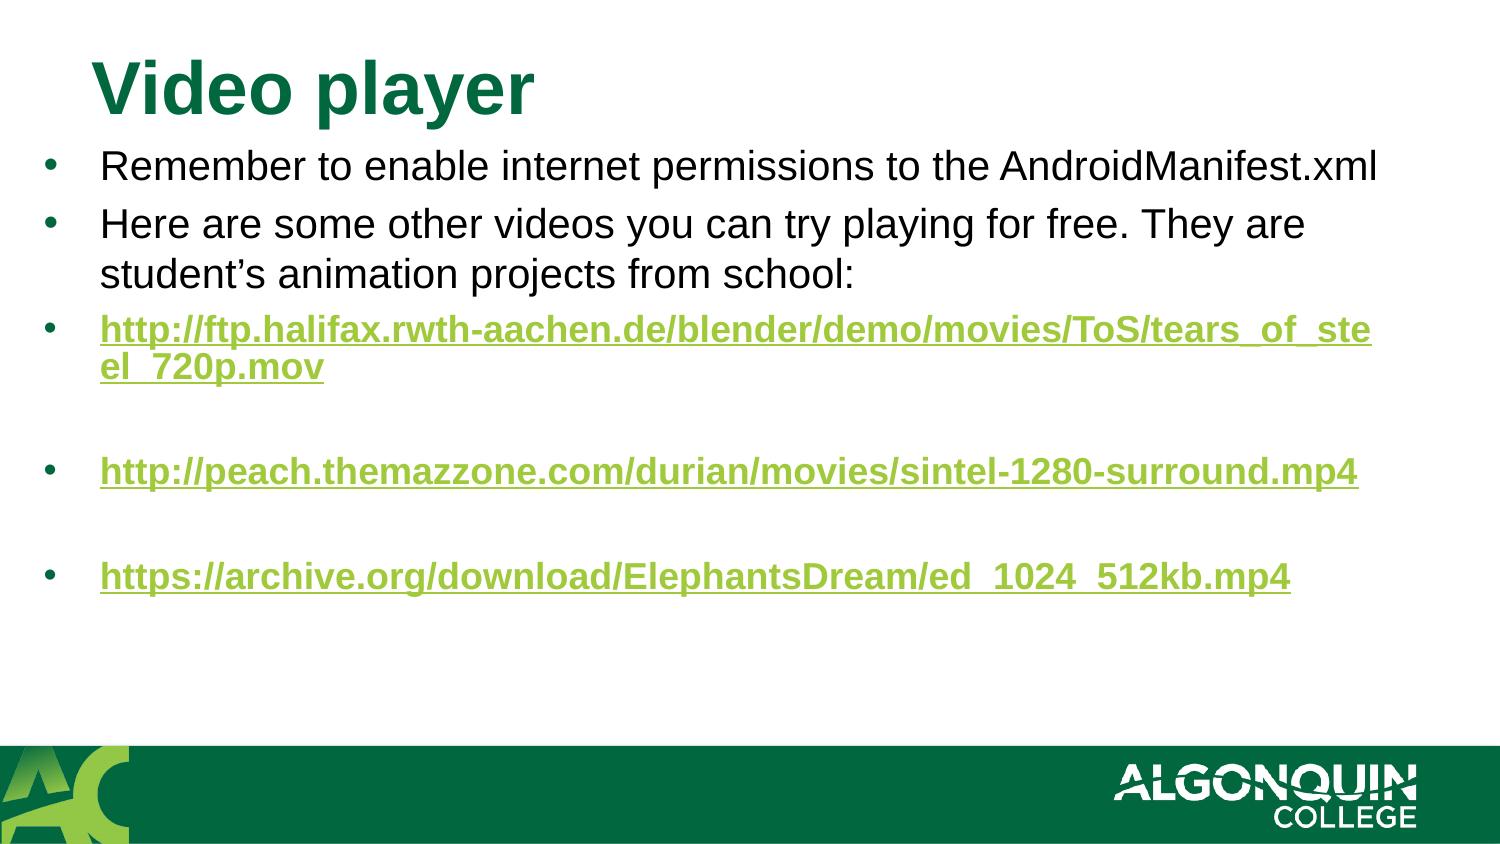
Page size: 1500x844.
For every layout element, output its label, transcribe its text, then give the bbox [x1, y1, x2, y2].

list Remember to enable internet permissions to the AndroidManifest.xml Here are some other videos you can try playing for free. They are student’s animation projects from school: http://ftp.halifax.rwth-aachen.de/blender/demo/movies/ToS/tears_of_steel_720p.mov http://peach.themazzone.com/durian/movies/sintel-1280-surround.mp4 https://archive.org/download/ElephantsDream/ed_1024_512kb.mp4 [28, 131, 1401, 715]
picture [1, 746, 129, 844]
title Video player [76, 31, 1424, 180]
